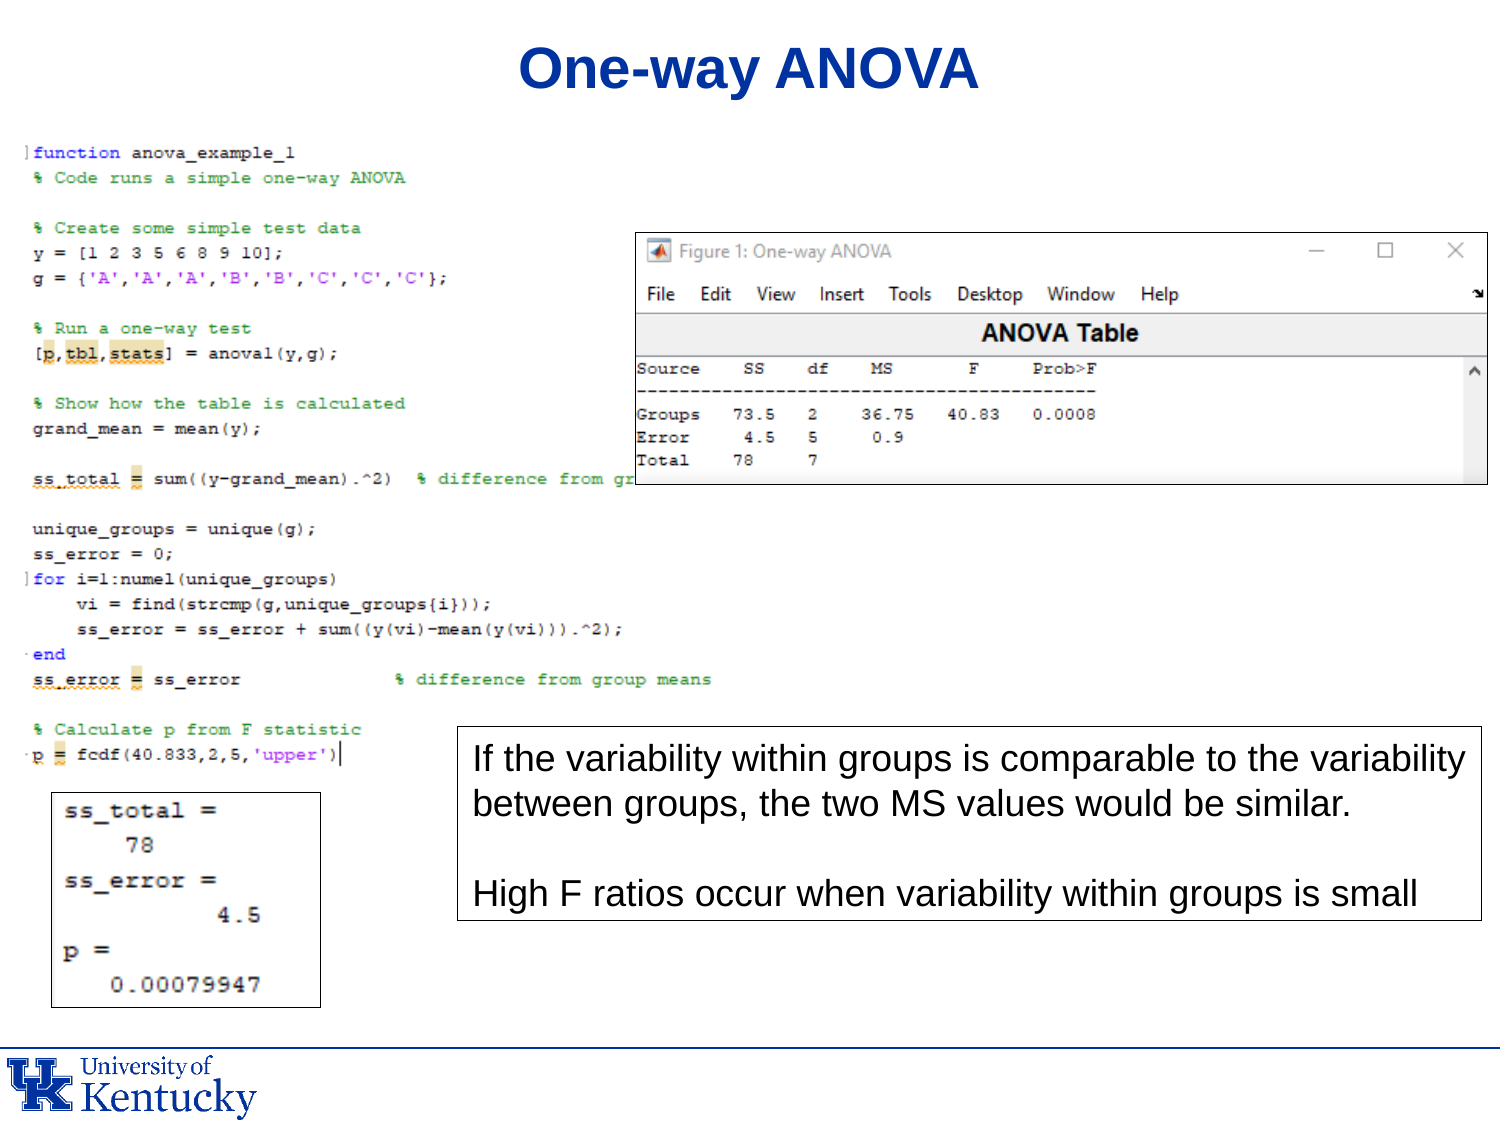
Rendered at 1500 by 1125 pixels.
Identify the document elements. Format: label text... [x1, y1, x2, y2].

picture [50, 792, 321, 1008]
picture [25, 141, 1488, 771]
title One-way ANOVA [11, 24, 1488, 105]
picture [7, 1055, 257, 1120]
text_box If the variability within groups is comparable to the variability between groups, the two MS values would be similar. High F ratios occur when variability within groups is small [457, 726, 1482, 921]
